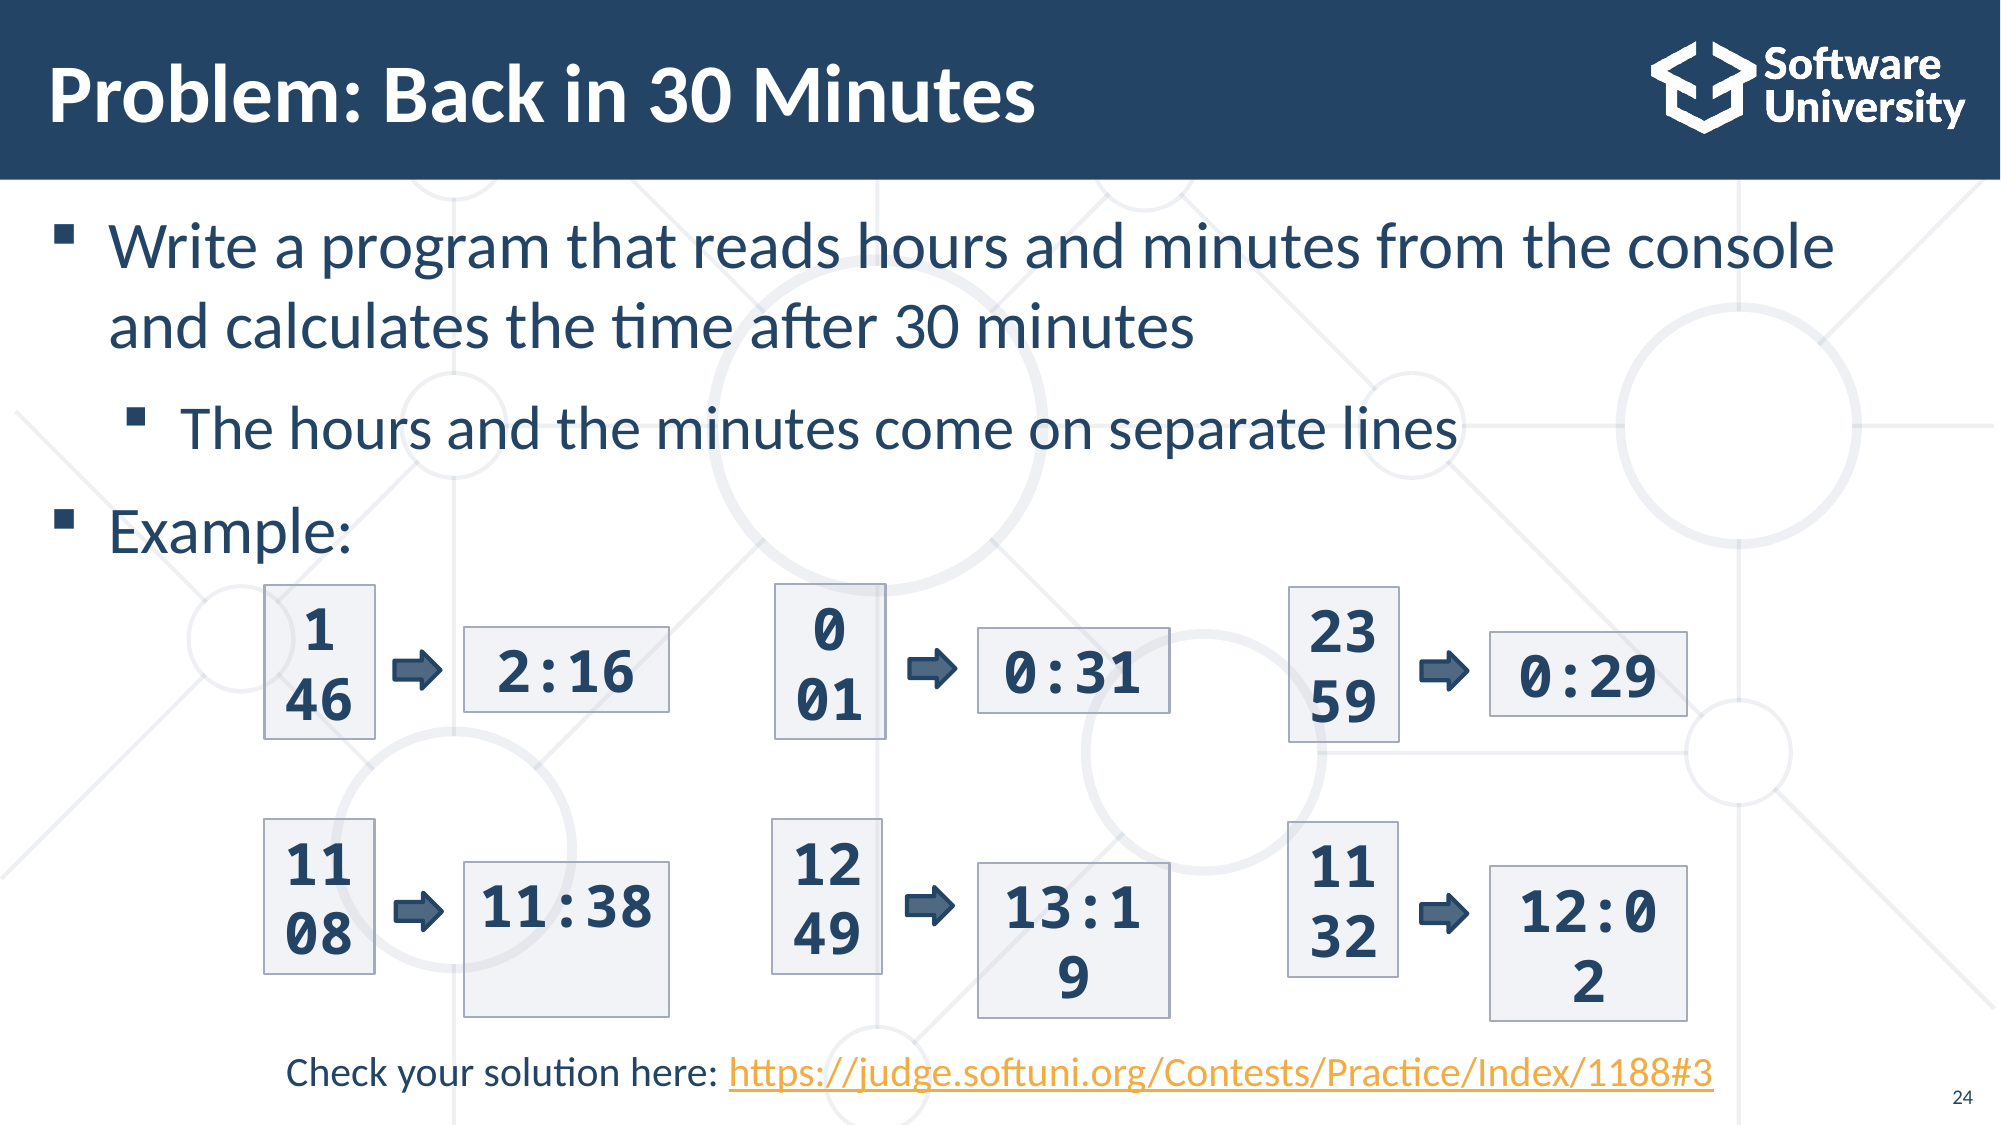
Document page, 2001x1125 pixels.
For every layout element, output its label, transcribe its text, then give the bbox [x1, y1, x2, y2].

title Problem: Back in 30 Minutes [31, 16, 1625, 162]
text_box 11 32 [1288, 821, 1399, 977]
text_box 12 49 [772, 819, 883, 974]
text_box 23 59 [1288, 587, 1399, 742]
text_box 11:38 [464, 861, 669, 1017]
text_box 12:02 [1490, 866, 1688, 1022]
text_box Check your solution here: https://judge.softuni.org/Contests/Practice/Index/1188#3 [131, 1036, 1869, 1102]
text_box 2:16 [464, 627, 669, 712]
text_box 13:19 [977, 862, 1170, 1018]
slide_number 24 [1927, 1067, 1989, 1117]
picture [1651, 41, 1966, 134]
text_box 1 46 [264, 584, 375, 740]
text_box 0:31 [977, 628, 1170, 713]
text_box [1419, 650, 1470, 692]
text_box [904, 885, 956, 927]
text_box [1419, 892, 1470, 935]
text_box 0 01 [775, 584, 886, 740]
text_box [392, 649, 443, 691]
text_box [907, 647, 958, 690]
text_box [393, 890, 444, 933]
text_box 11 08 [264, 819, 375, 975]
text_box 0:29 [1490, 631, 1688, 717]
list Write a program that reads hours and minutes from the console and calculates the time after 30 minutes The hours and the minutes come on separate lines Example: [31, 196, 1970, 1104]
